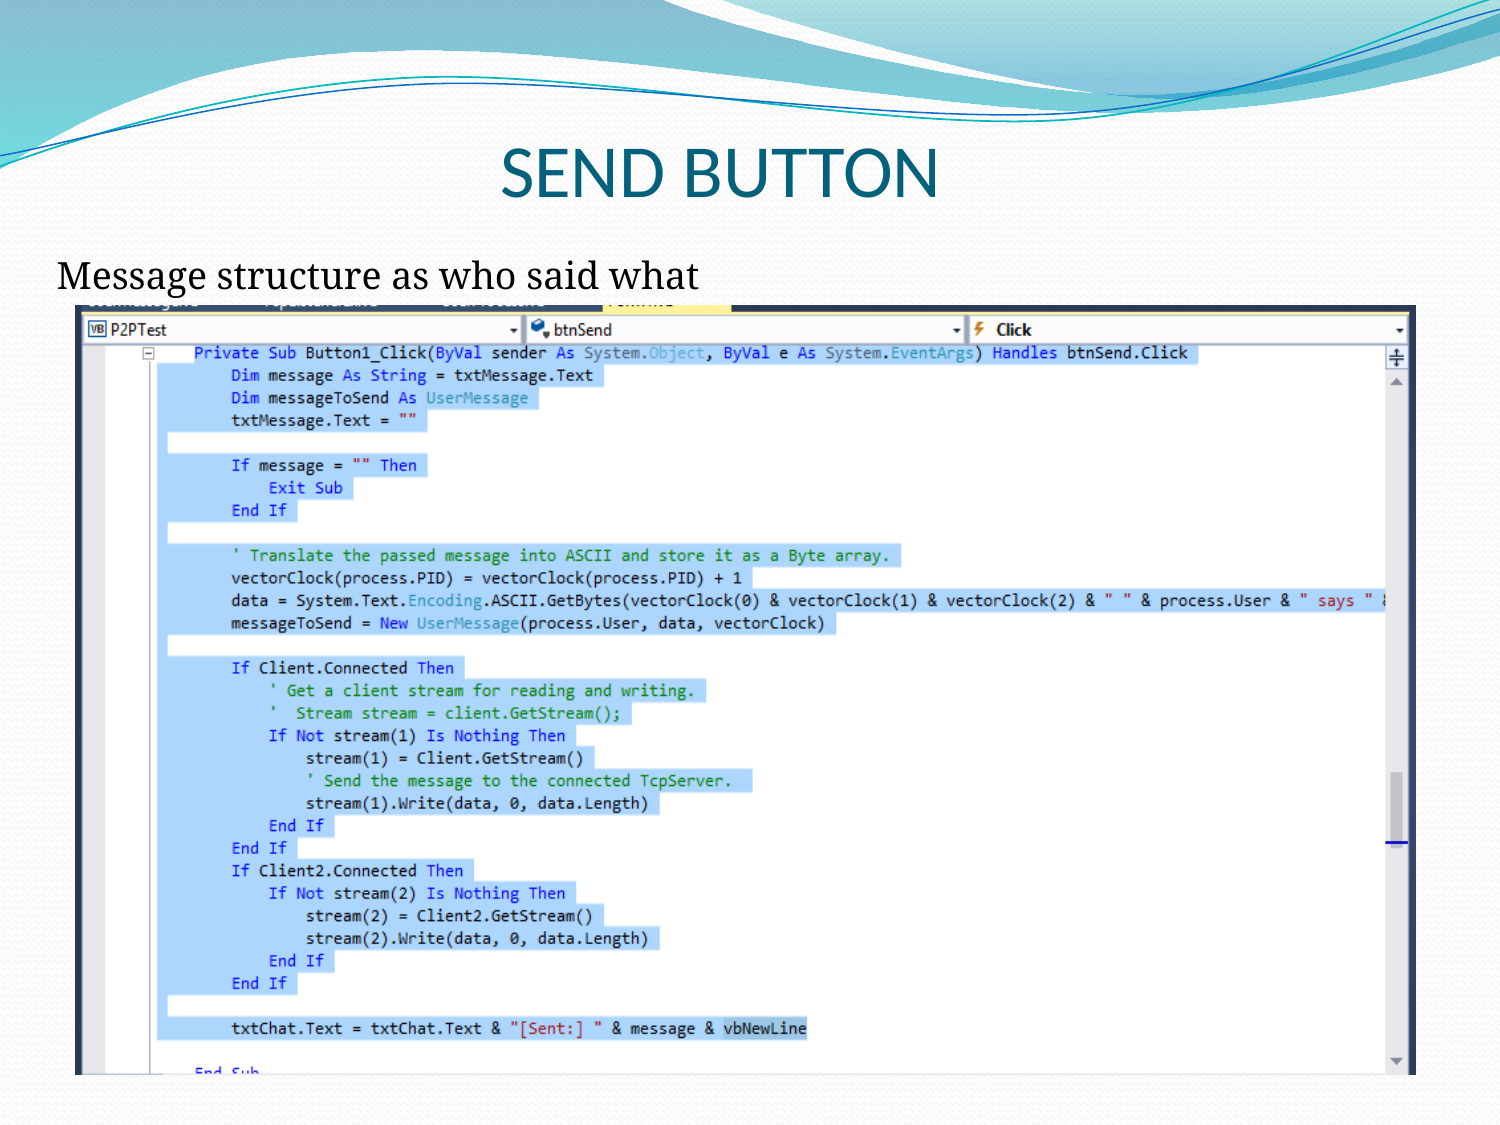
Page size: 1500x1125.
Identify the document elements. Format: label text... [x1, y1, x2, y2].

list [75, 304, 1416, 1076]
text_box Message structure as who said what [41, 244, 715, 305]
title SEND BUTTON [75, 115, 1425, 213]
